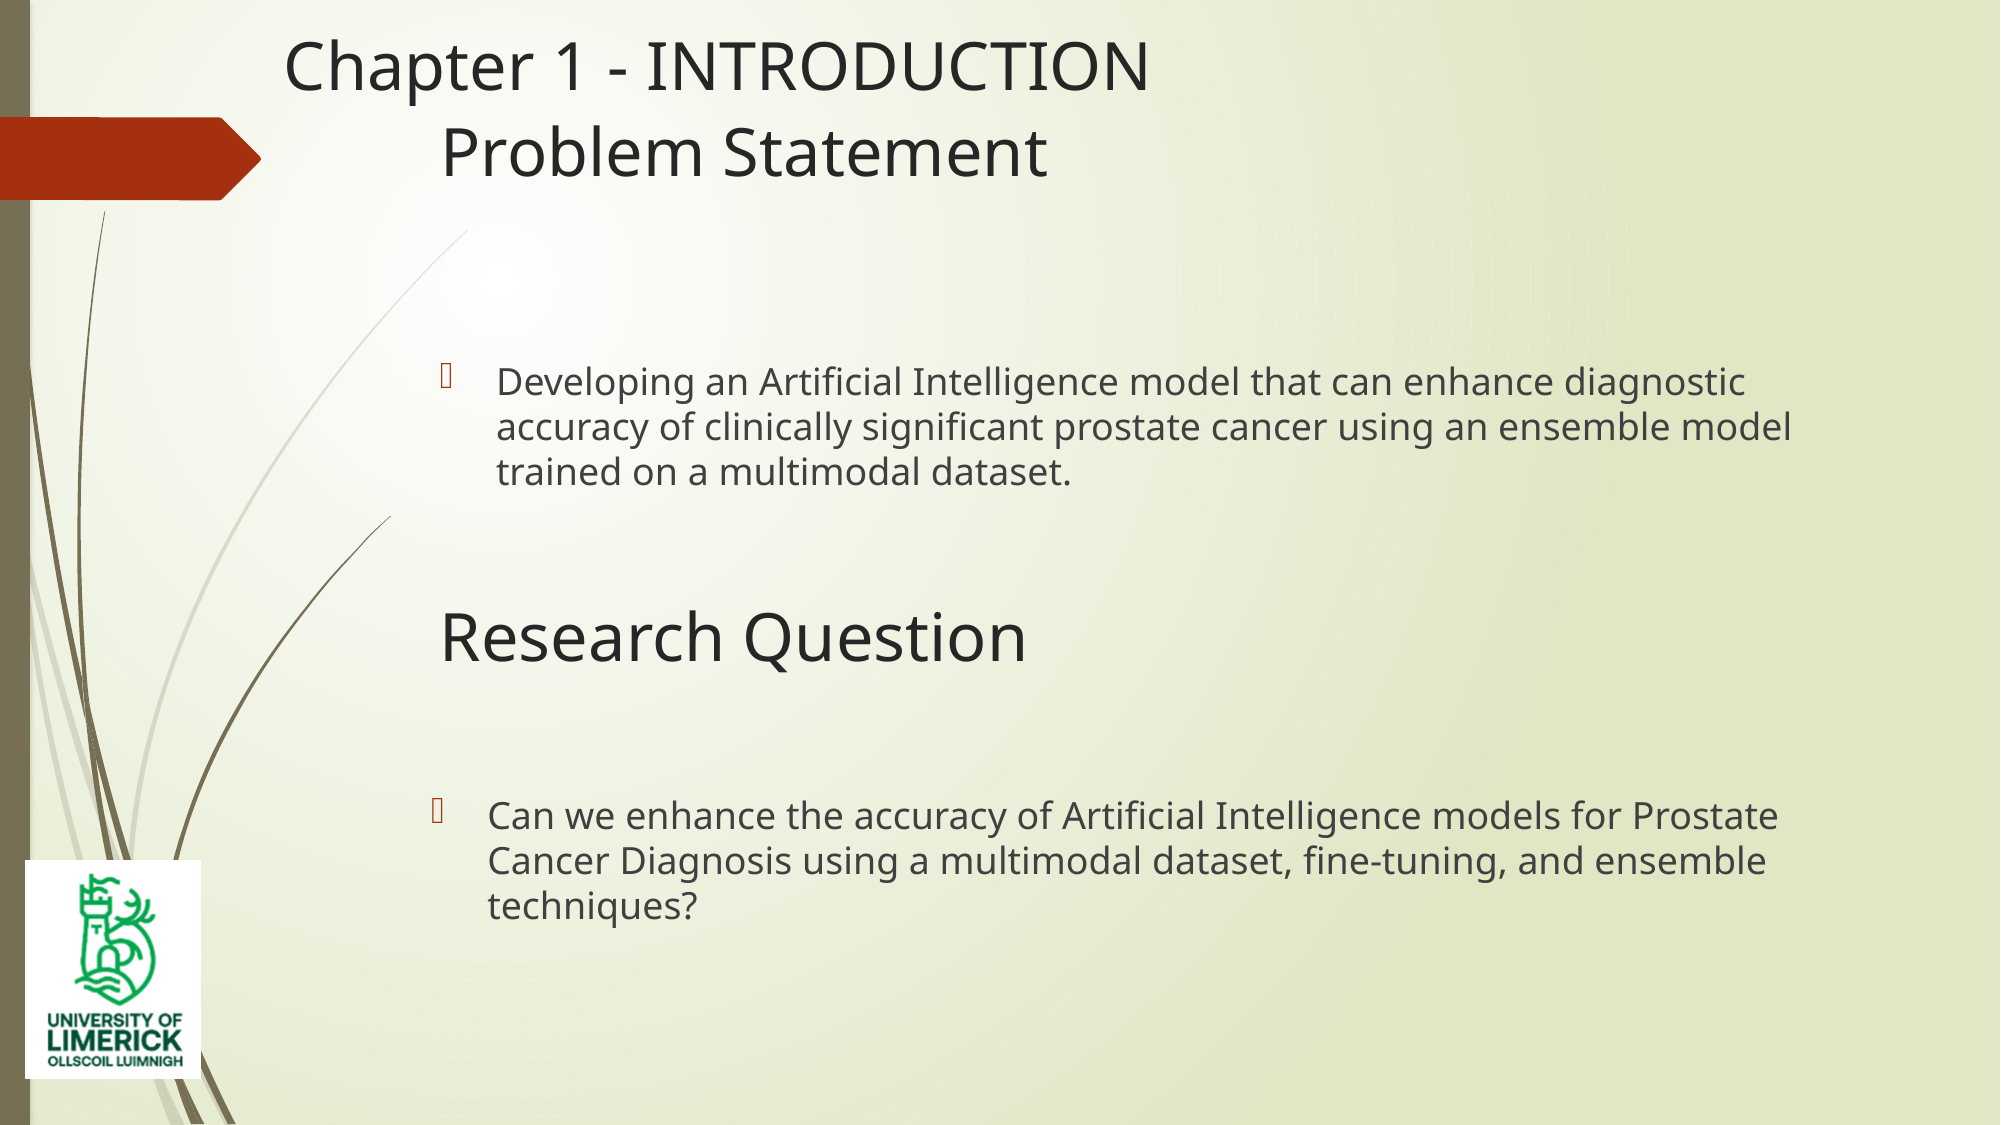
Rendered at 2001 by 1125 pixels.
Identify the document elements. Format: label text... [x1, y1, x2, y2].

picture [24, 860, 201, 1079]
list Developing an Artificial Intelligence model that can enhance diagnostic accuracy of clinically significant prostate cancer using an ensemble model trained on a multimodal dataset. [424, 350, 1888, 970]
text_box Research Question [424, 587, 1887, 798]
text_box Can we enhance the accuracy of Artificial Intelligence models for Prostate Cancer Diagnosis using a multimodal dataset, fine-tuning, and ensemble techniques? [416, 784, 1879, 1023]
text_box Chapter 1 - INTRODUCTION [269, 16, 1731, 118]
title Problem Statement [425, 102, 1888, 313]
